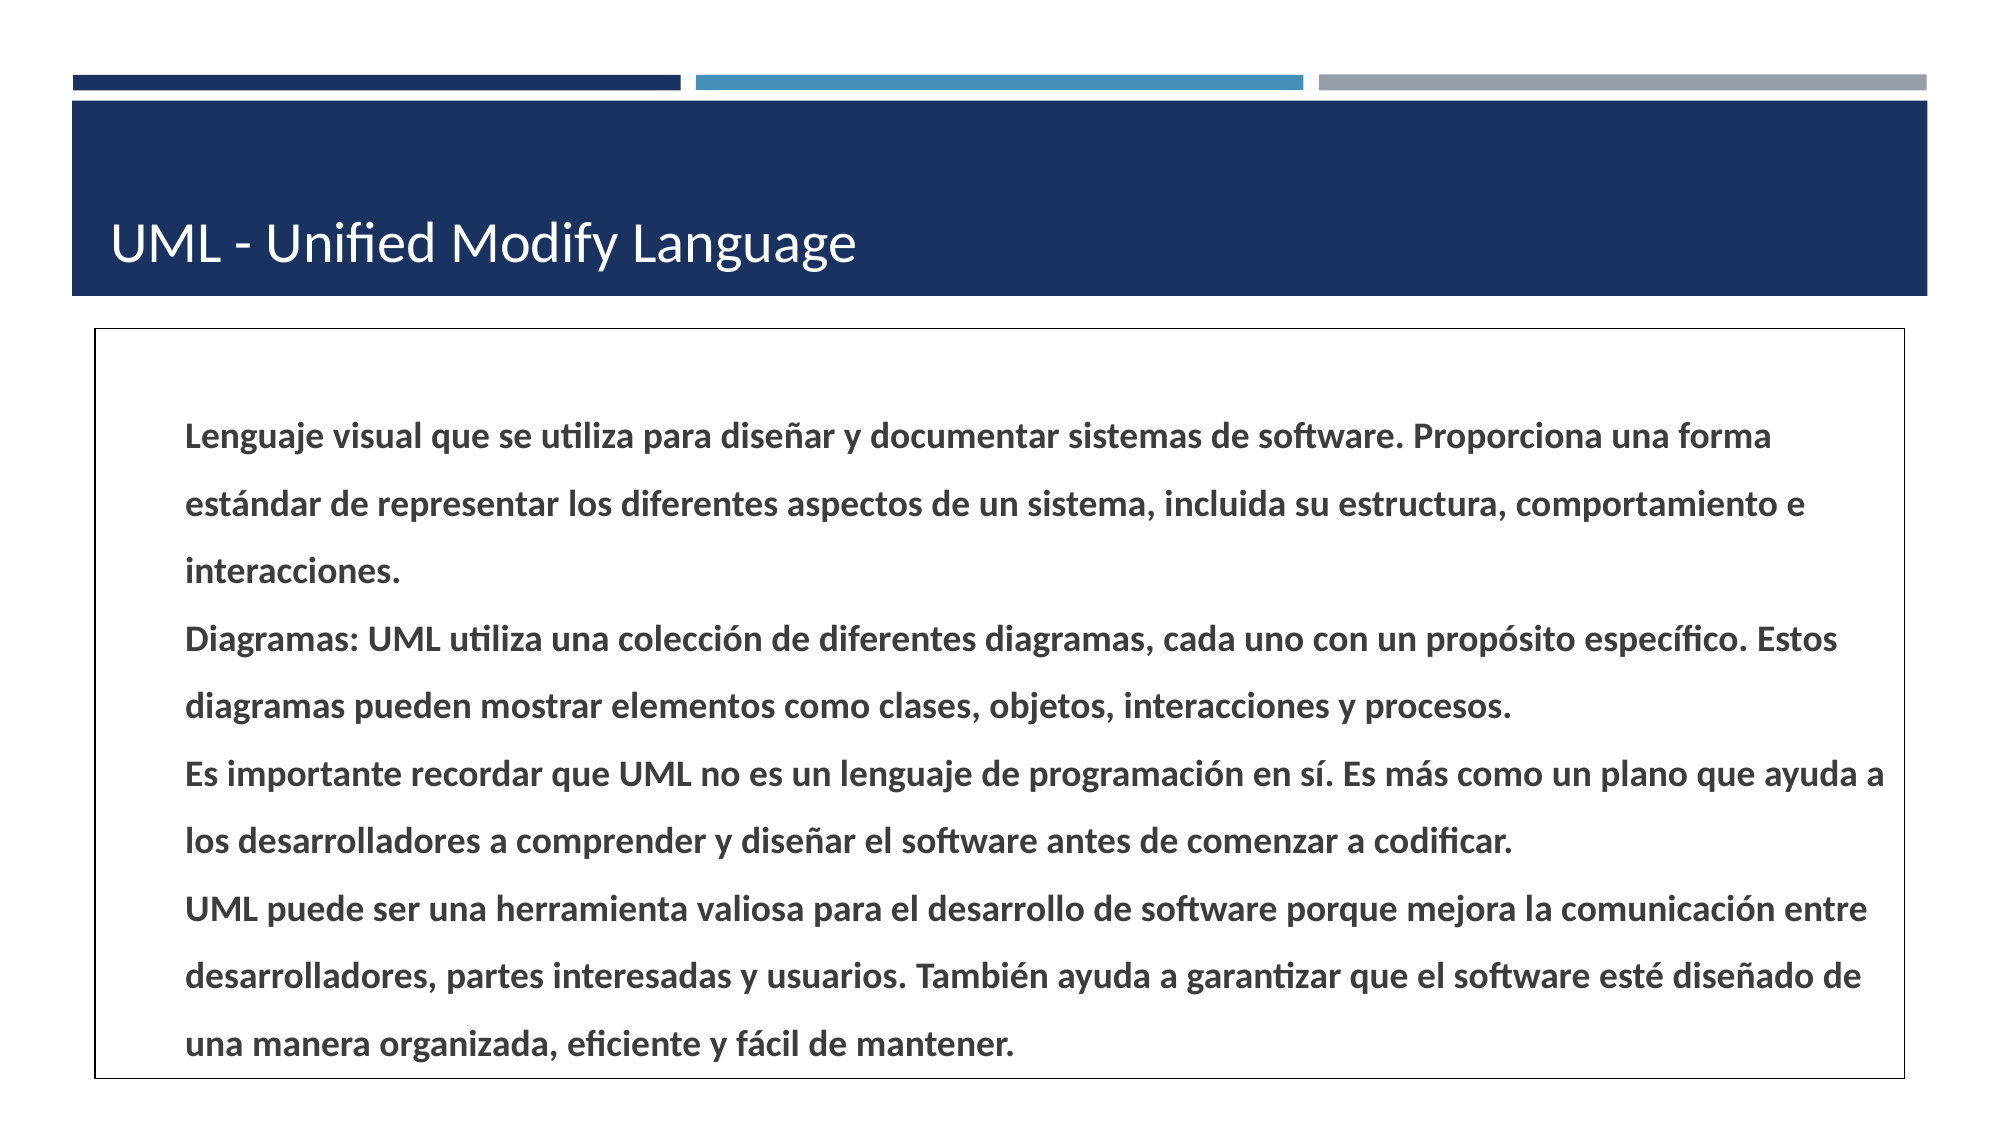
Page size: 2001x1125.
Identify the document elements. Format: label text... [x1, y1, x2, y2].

text_box Lenguaje visual que se utiliza para diseñar y documentar sistemas de software. Proporciona una forma estándar de representar los diferentes aspectos de un sistema, incluida su estructura, comportamiento e interacciones. Diagramas: UML utiliza una colección de diferentes diagramas, cada uno con un propósito específico. Estos diagramas pueden mostrar elementos como clases, objetos, interacciones y procesos. Es importante recordar que UML no es un lenguaje de programación en sí. Es más como un plano que ayuda a los desarrolladores a comprender y diseñar el software antes de comenzar a codificar. UML puede ser una herramienta valiosa para el desarrollo de software porque mejora la comunicación entre desarrolladores, partes interesadas y usuarios. También ayuda a garantizar que el software esté diseñado de una manera organizada, eficiente y fácil de mantener. [95, 328, 1905, 1079]
title UML - Unified Modify Language [95, 115, 1905, 282]
